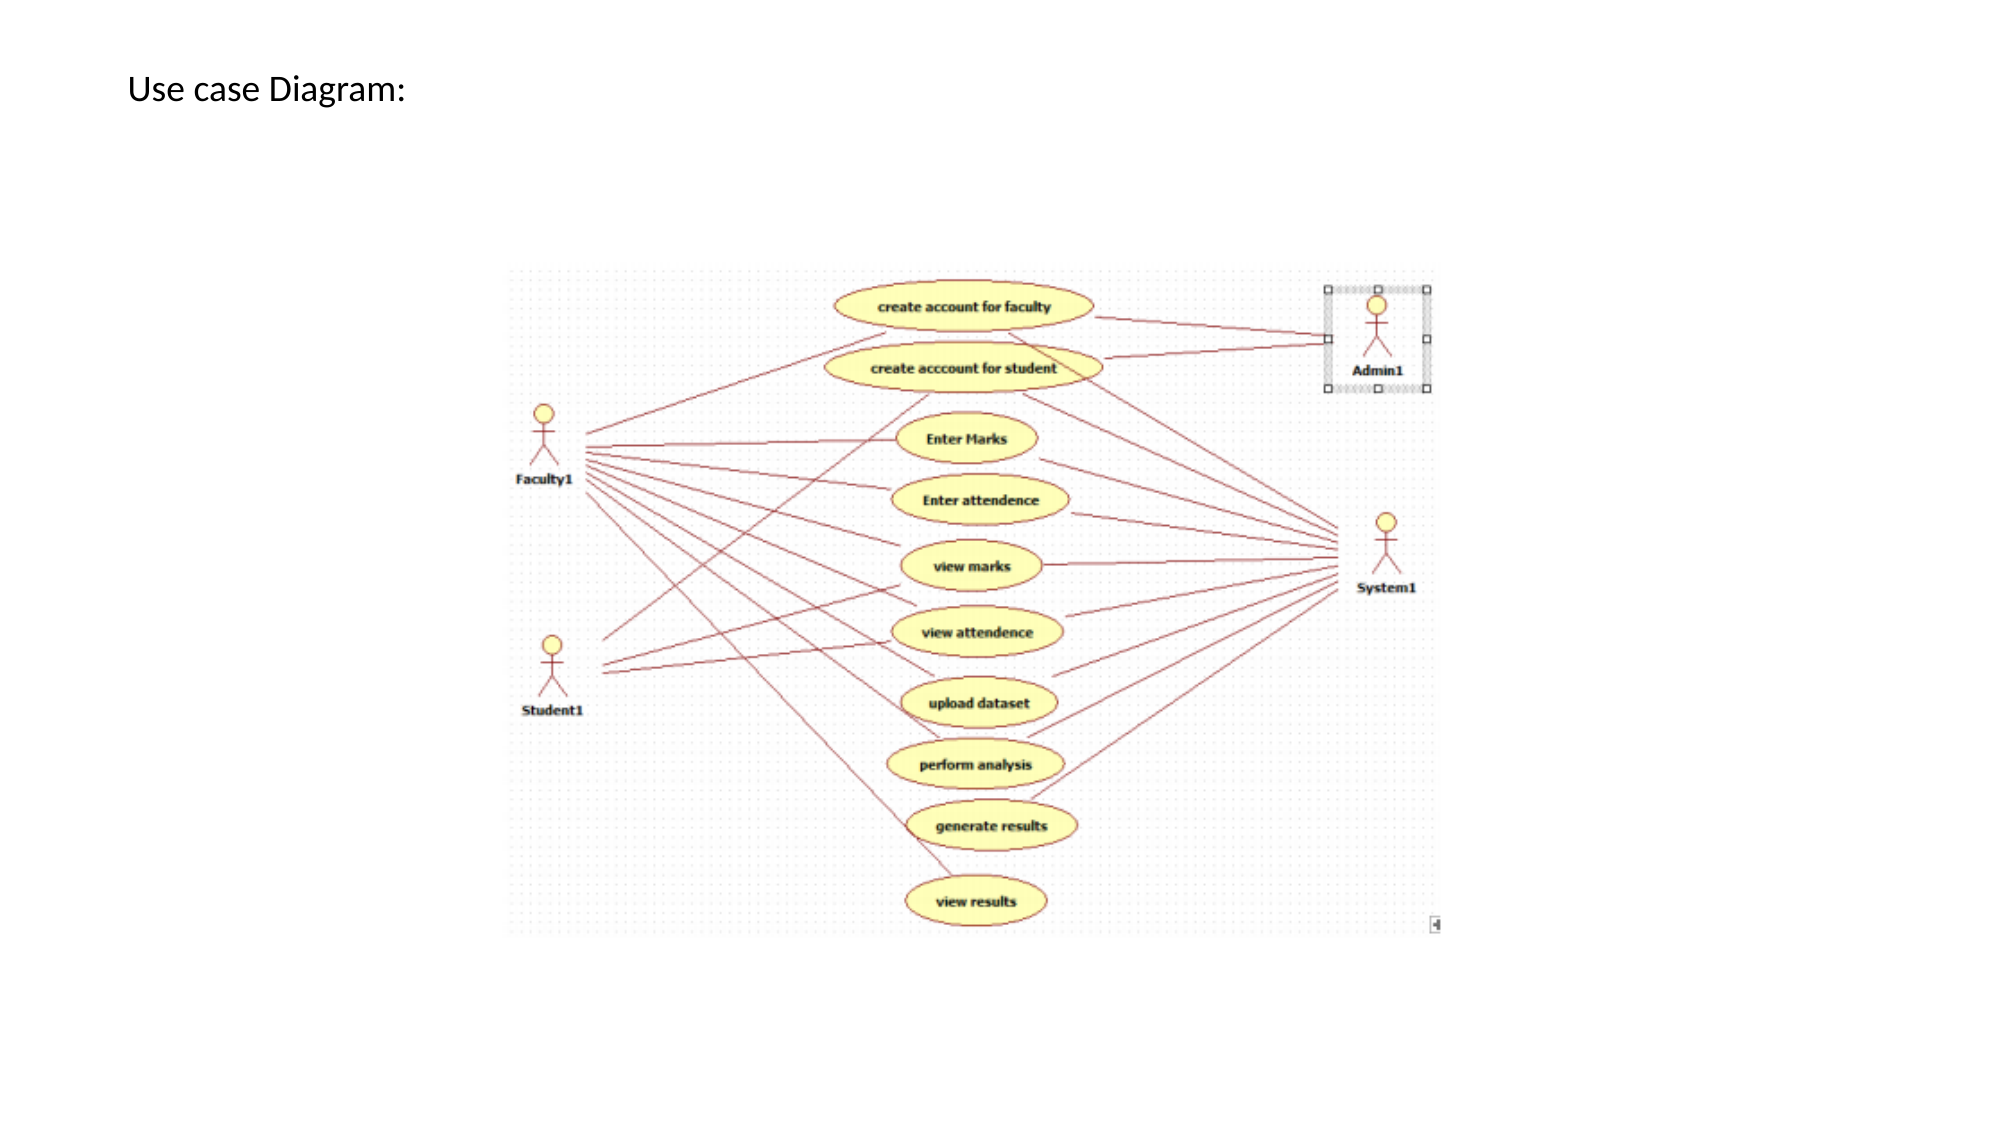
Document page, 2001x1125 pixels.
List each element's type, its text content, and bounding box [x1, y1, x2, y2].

text_box Use case Diagram: [112, 56, 644, 117]
picture [480, 253, 1498, 957]
